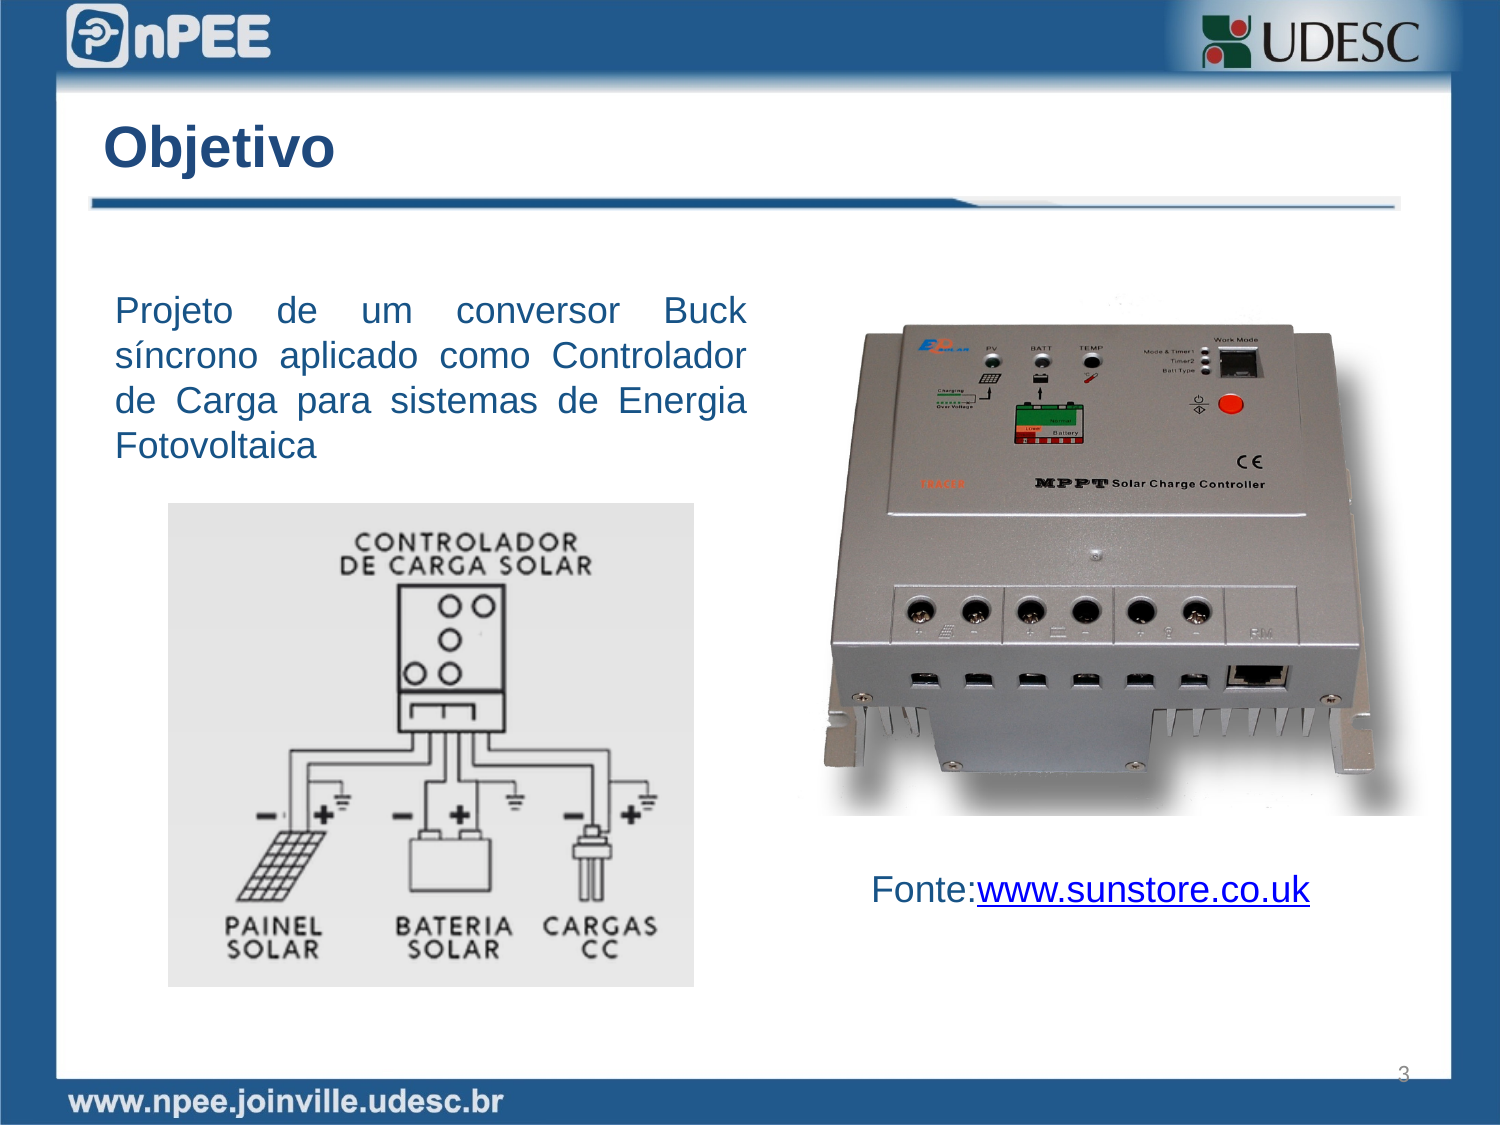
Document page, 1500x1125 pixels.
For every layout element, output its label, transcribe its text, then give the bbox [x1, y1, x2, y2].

slide_number 3 [1074, 1042, 1425, 1103]
text_box Objetivo [88, 101, 1388, 187]
picture [0, 0, 1500, 1125]
text_box Projeto de um conversor Buck síncrono aplicado como Controlador de Carga para sistemas de Energia Fotovoltaica [100, 278, 762, 474]
text_box Fonte:www.sunstore.co.uk [856, 857, 1329, 918]
